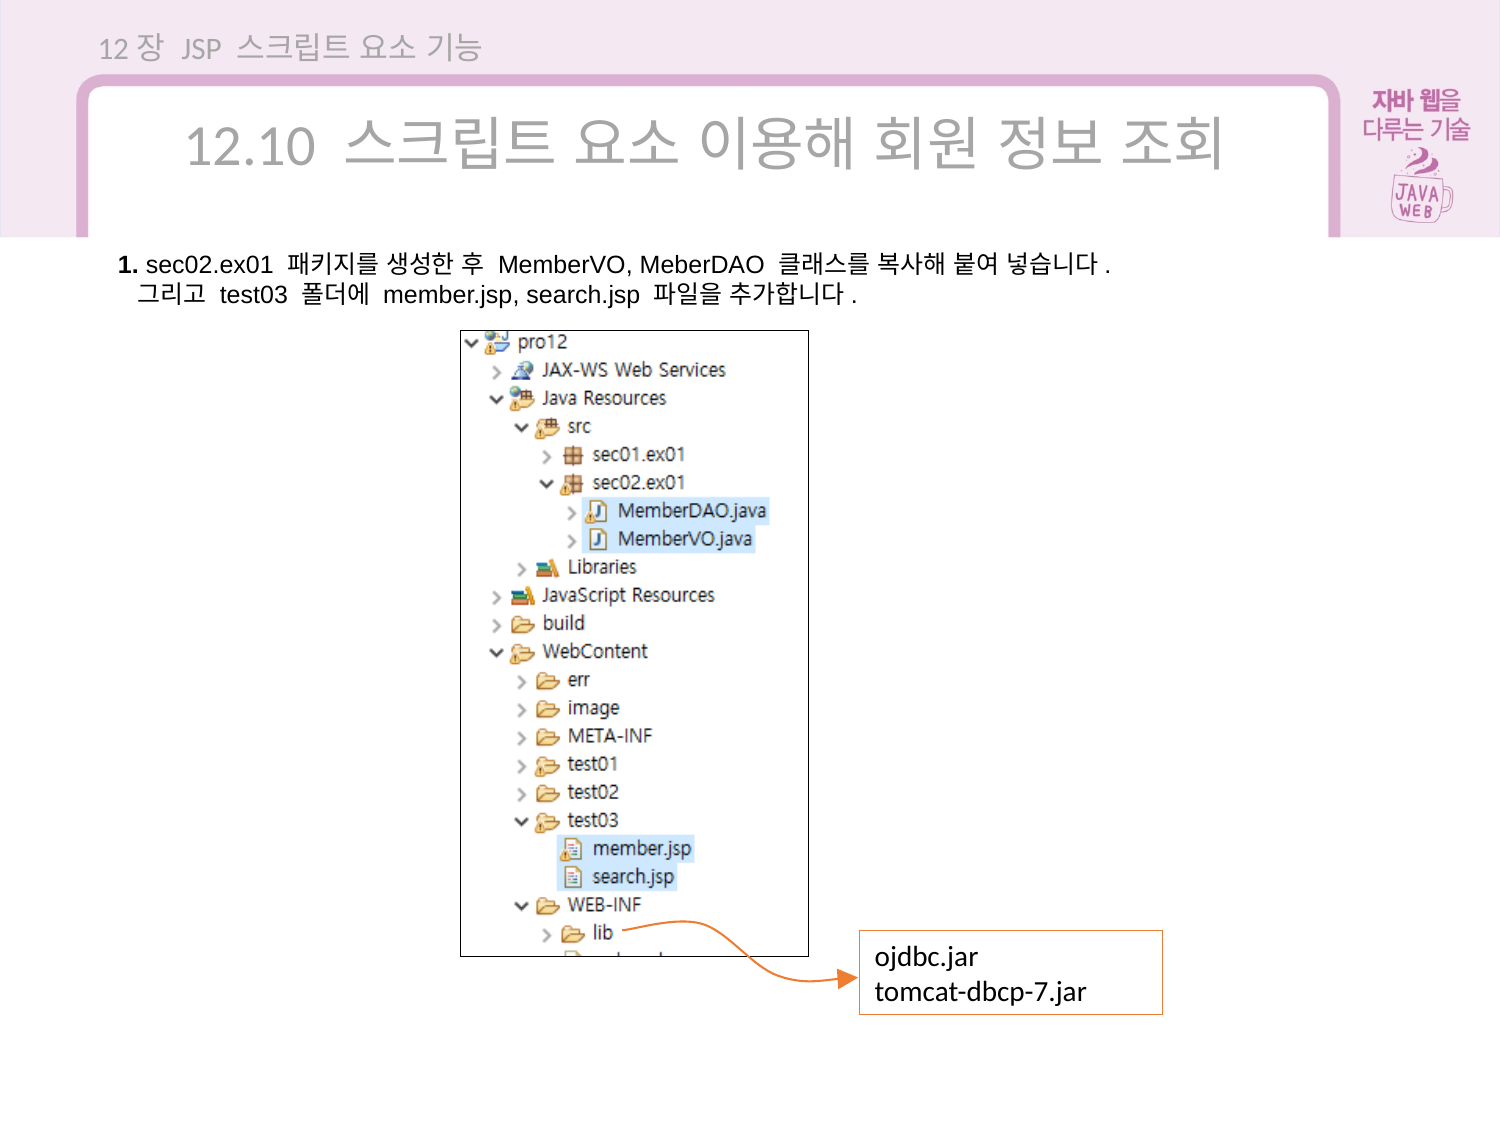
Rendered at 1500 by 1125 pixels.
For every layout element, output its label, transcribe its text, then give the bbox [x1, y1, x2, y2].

text_box 12장 JSP 스크립트 요소 기능 [82, 0, 1133, 74]
text_box ojdbc.jar tomcat-dbcp-7.jar [859, 930, 1163, 1015]
text_box [747, 957, 859, 990]
picture [0, 0, 1500, 1125]
text_box 12.10 스크립트 요소 이용해 회원 정보 조회 [3, 99, 1407, 185]
text_box 1. sec02.ex01 패키지를 생성한 후 MemberVO, MeberDAO 클래스를 복사해 붙여 넣습니다. 그리고 test03 폴더에 member.jsp, search.jsp 파일을 추가합니다. [103, 240, 1377, 316]
